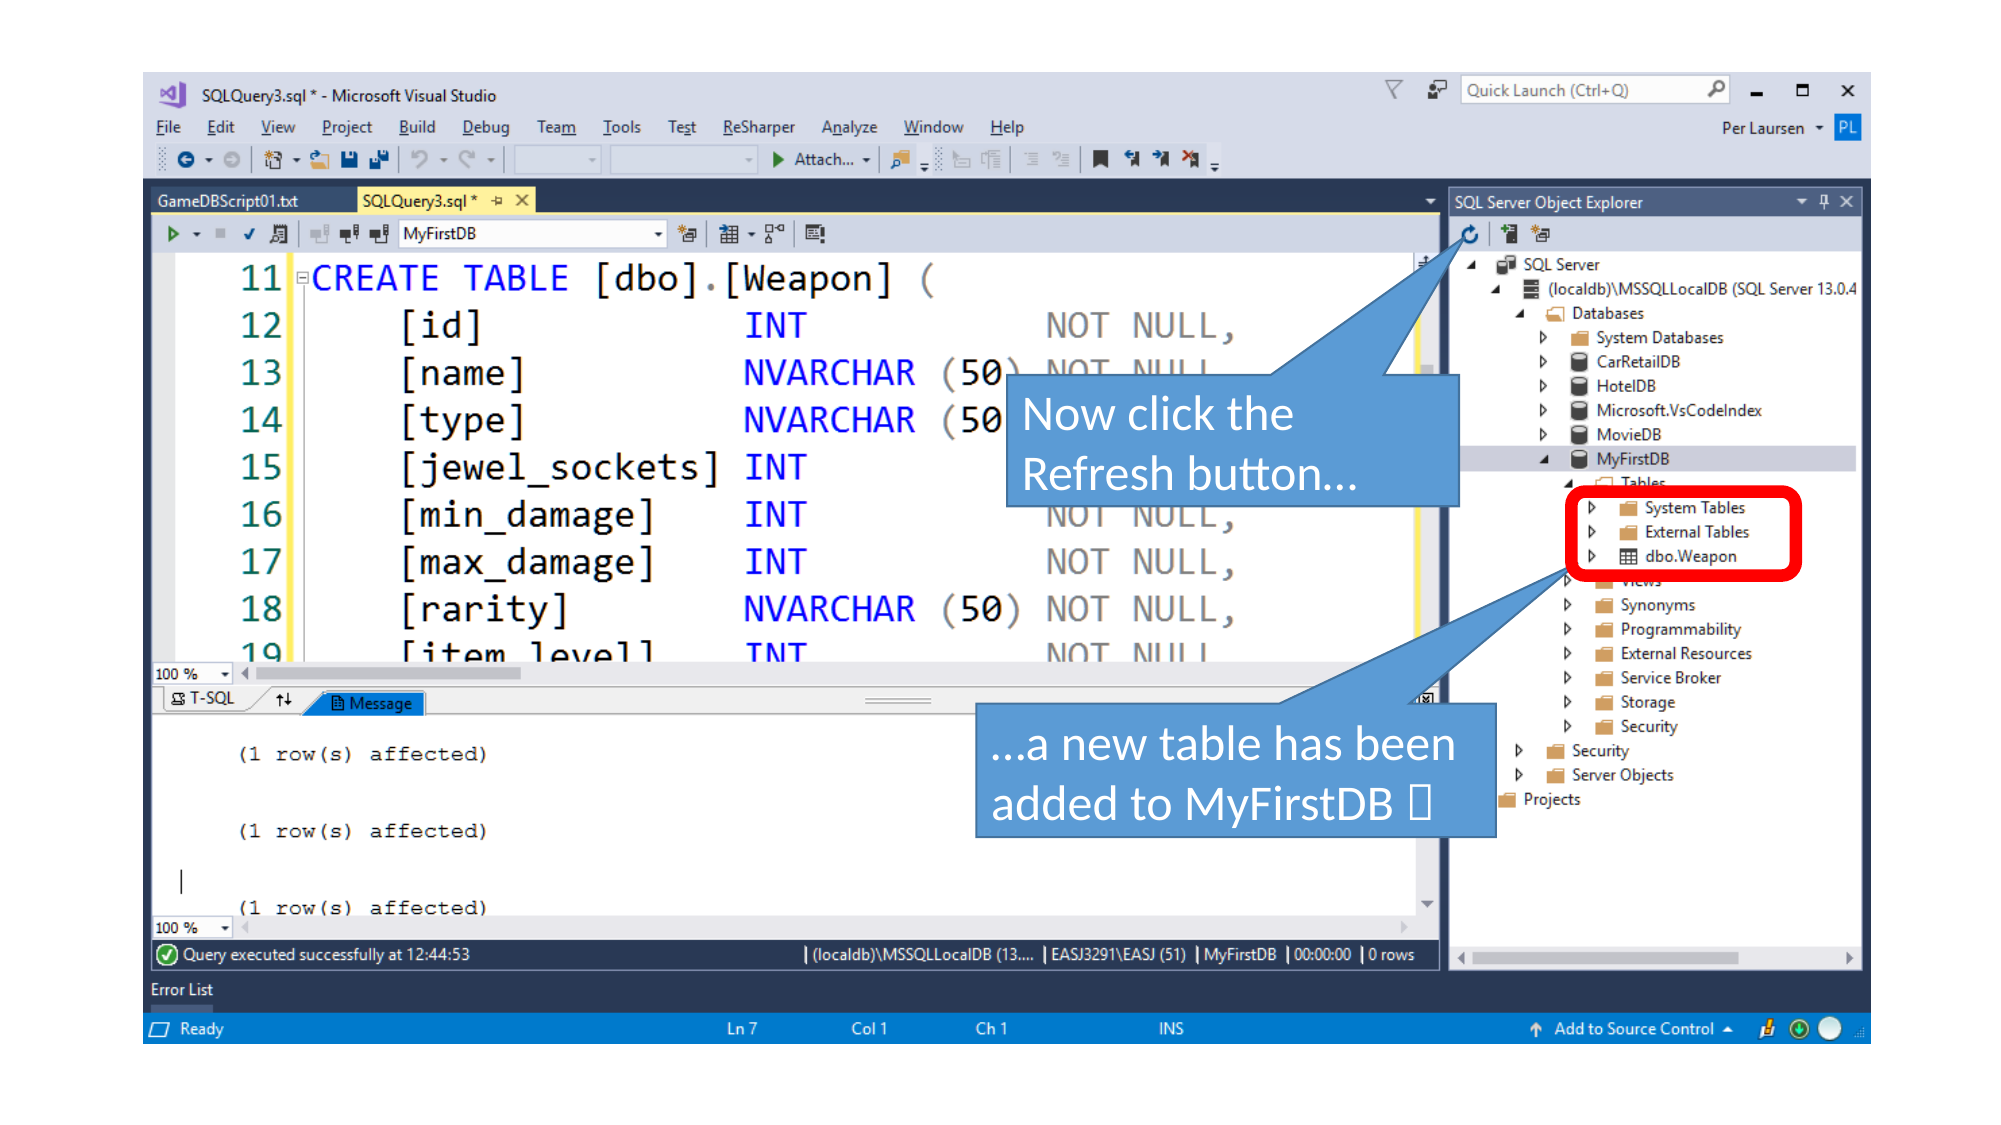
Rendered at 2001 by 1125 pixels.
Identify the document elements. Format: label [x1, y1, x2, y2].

picture [143, 72, 1871, 1044]
